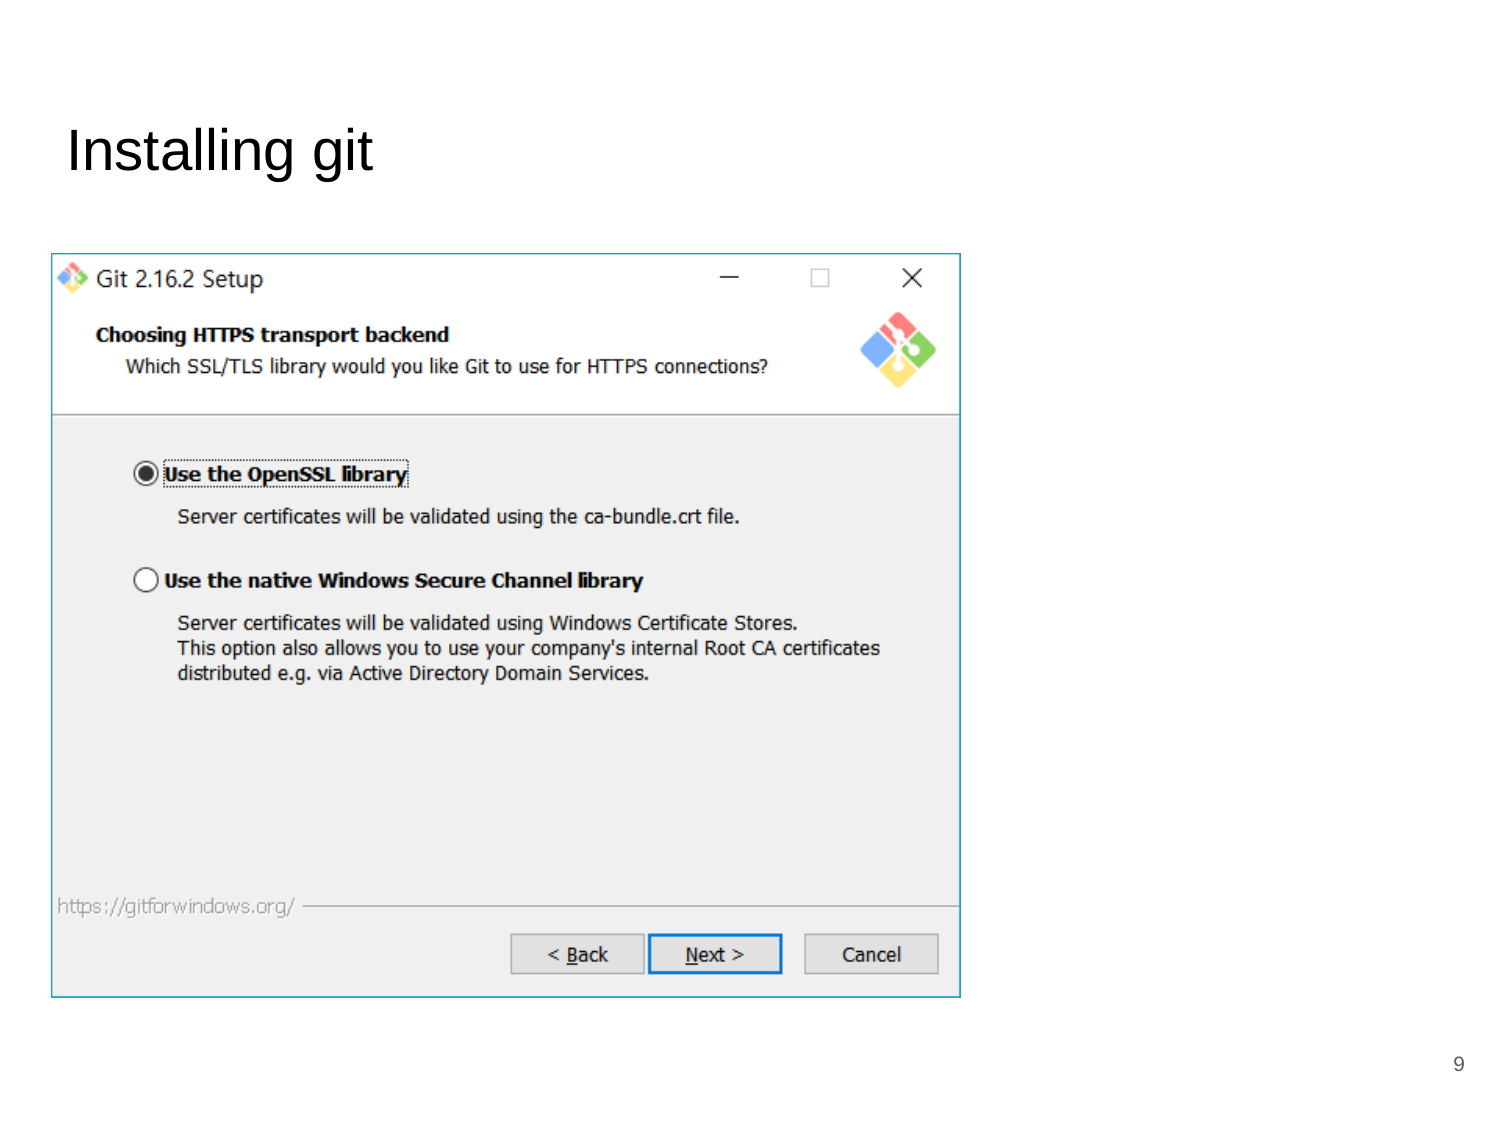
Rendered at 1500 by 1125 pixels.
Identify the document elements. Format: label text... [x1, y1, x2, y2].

slide_number ‹#› [1389, 1019, 1480, 1106]
title Installing git [51, 97, 1449, 223]
picture [50, 253, 961, 998]
